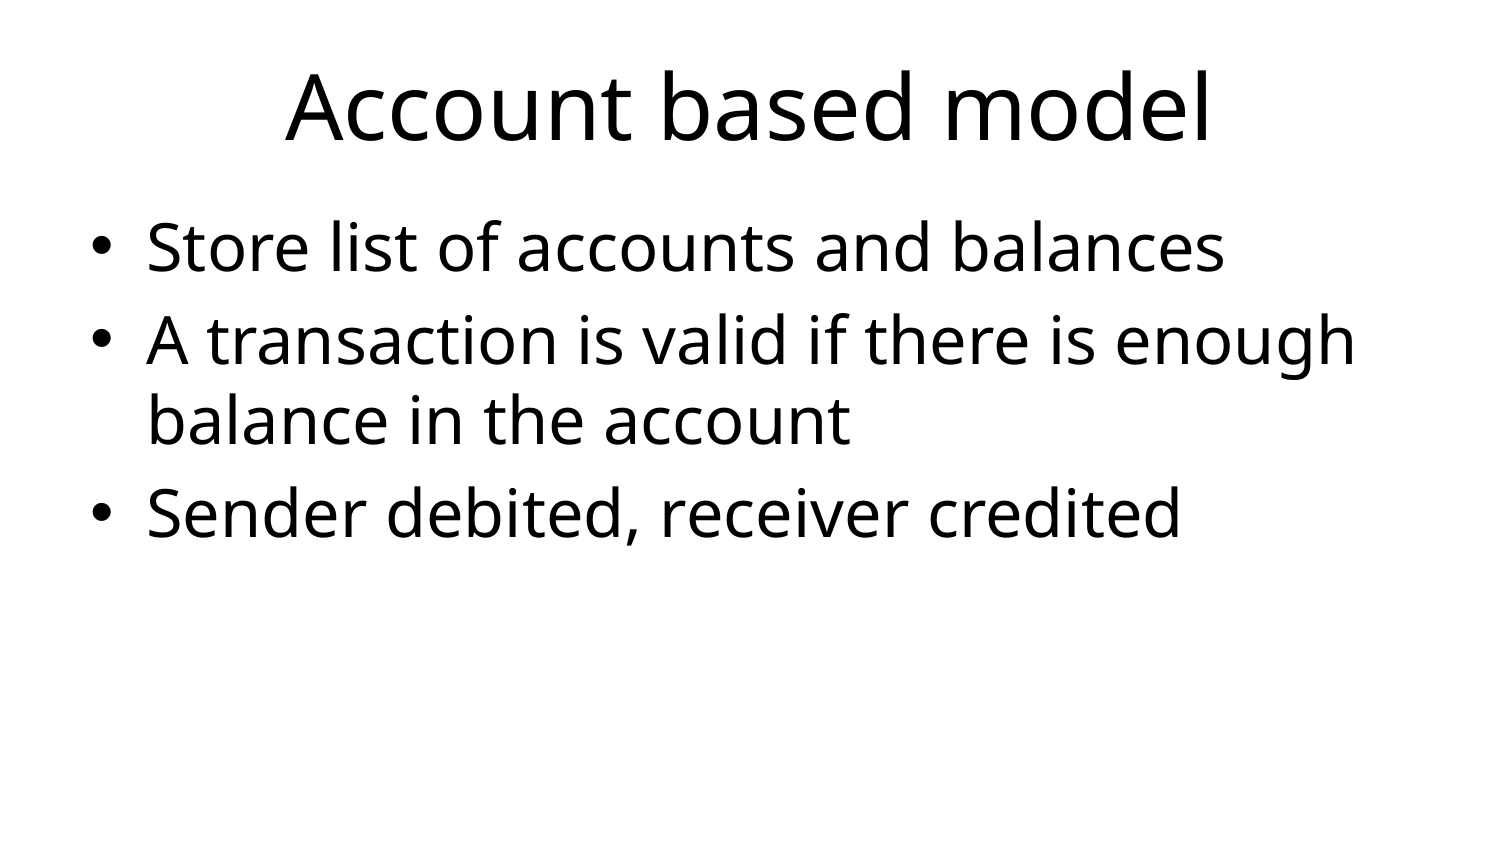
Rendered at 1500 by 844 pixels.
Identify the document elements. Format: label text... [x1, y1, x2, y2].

list Store list of accounts and balances A transaction is valid if there is enough balance in the account Sender debited, receiver credited [75, 196, 1425, 754]
title Account based model [75, 33, 1425, 175]
